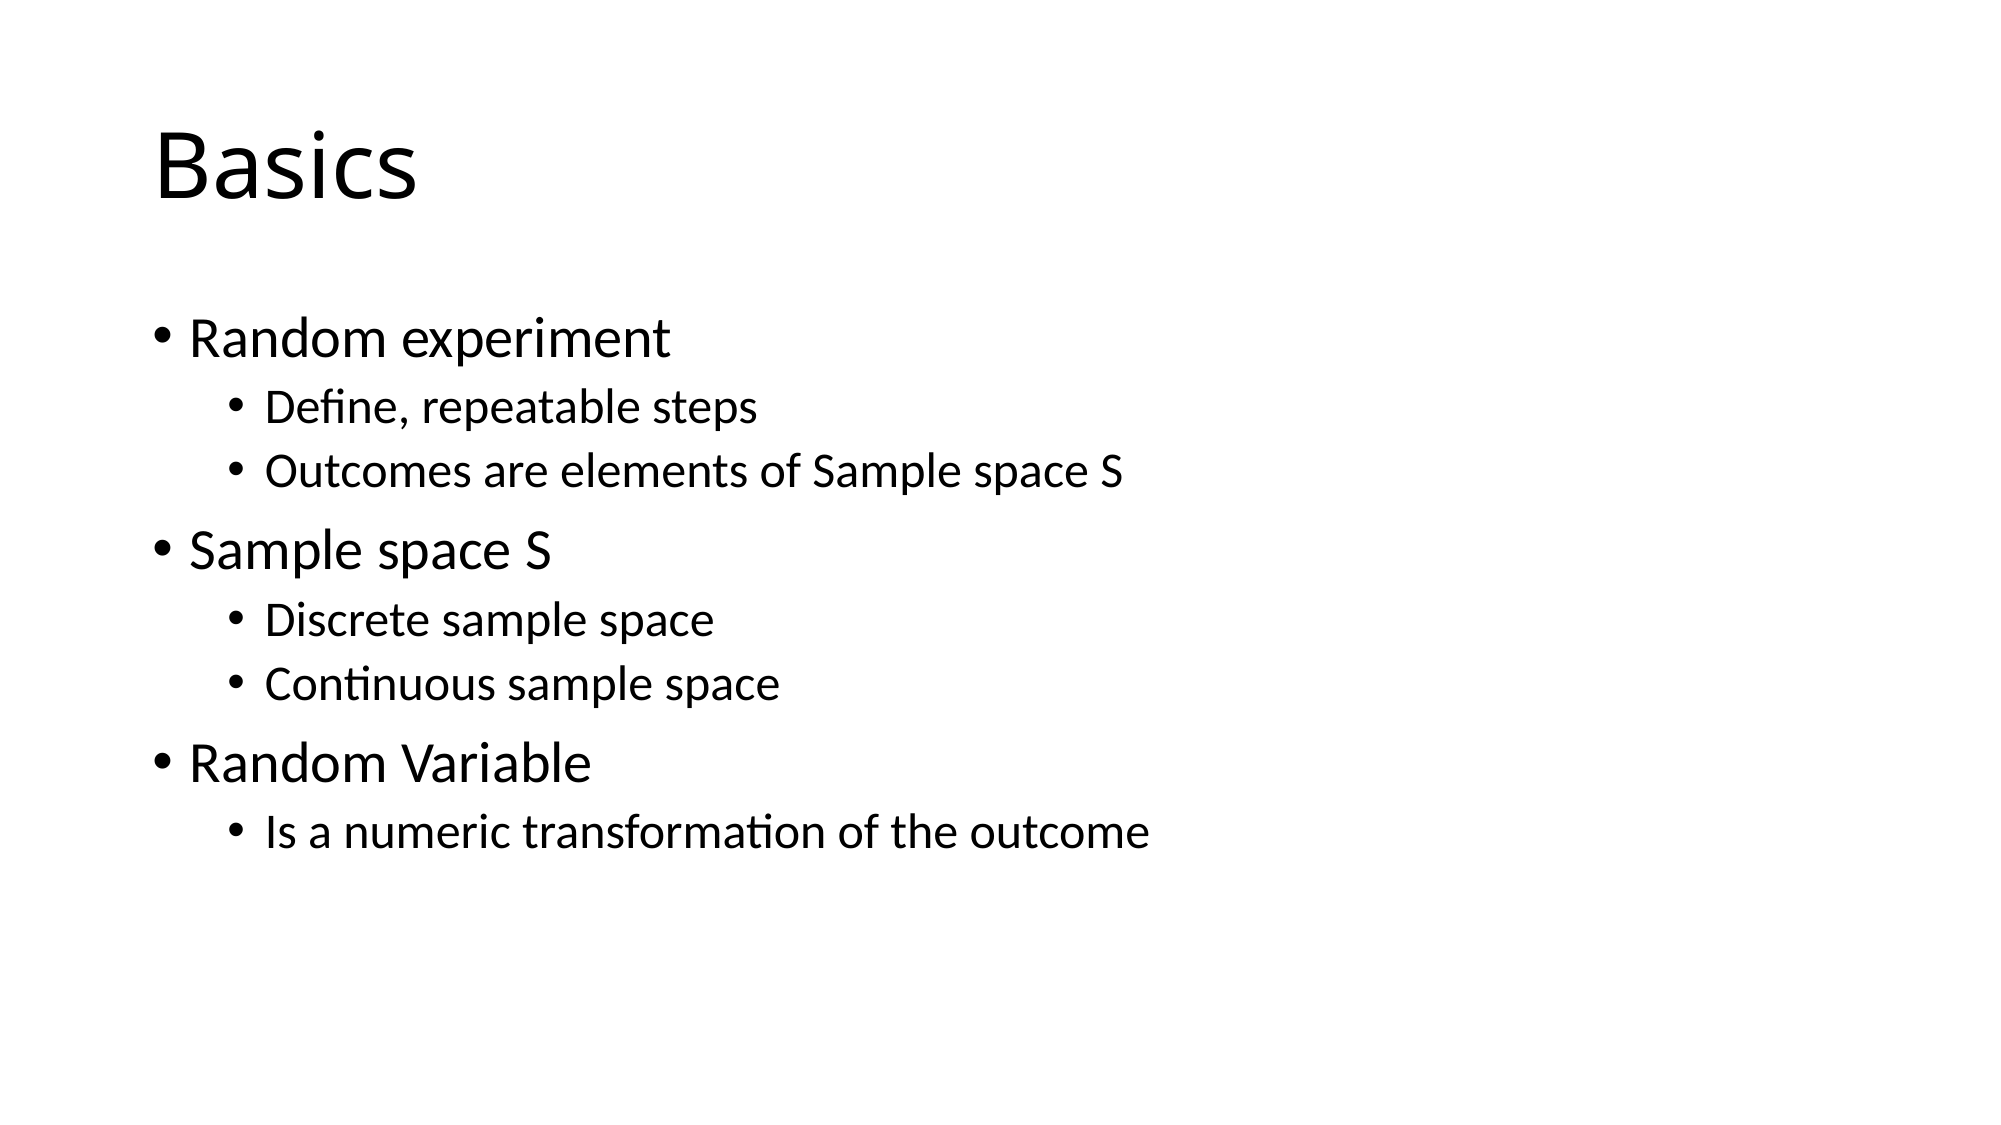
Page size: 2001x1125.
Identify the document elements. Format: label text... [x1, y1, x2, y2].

list Random experiment Define, repeatable steps Outcomes are elements of Sample space S Sample space S Discrete sample space Continuous sample space Random Variable Is a numeric transformation of the outcome [137, 299, 1863, 1014]
title Basics [137, 59, 1863, 278]
